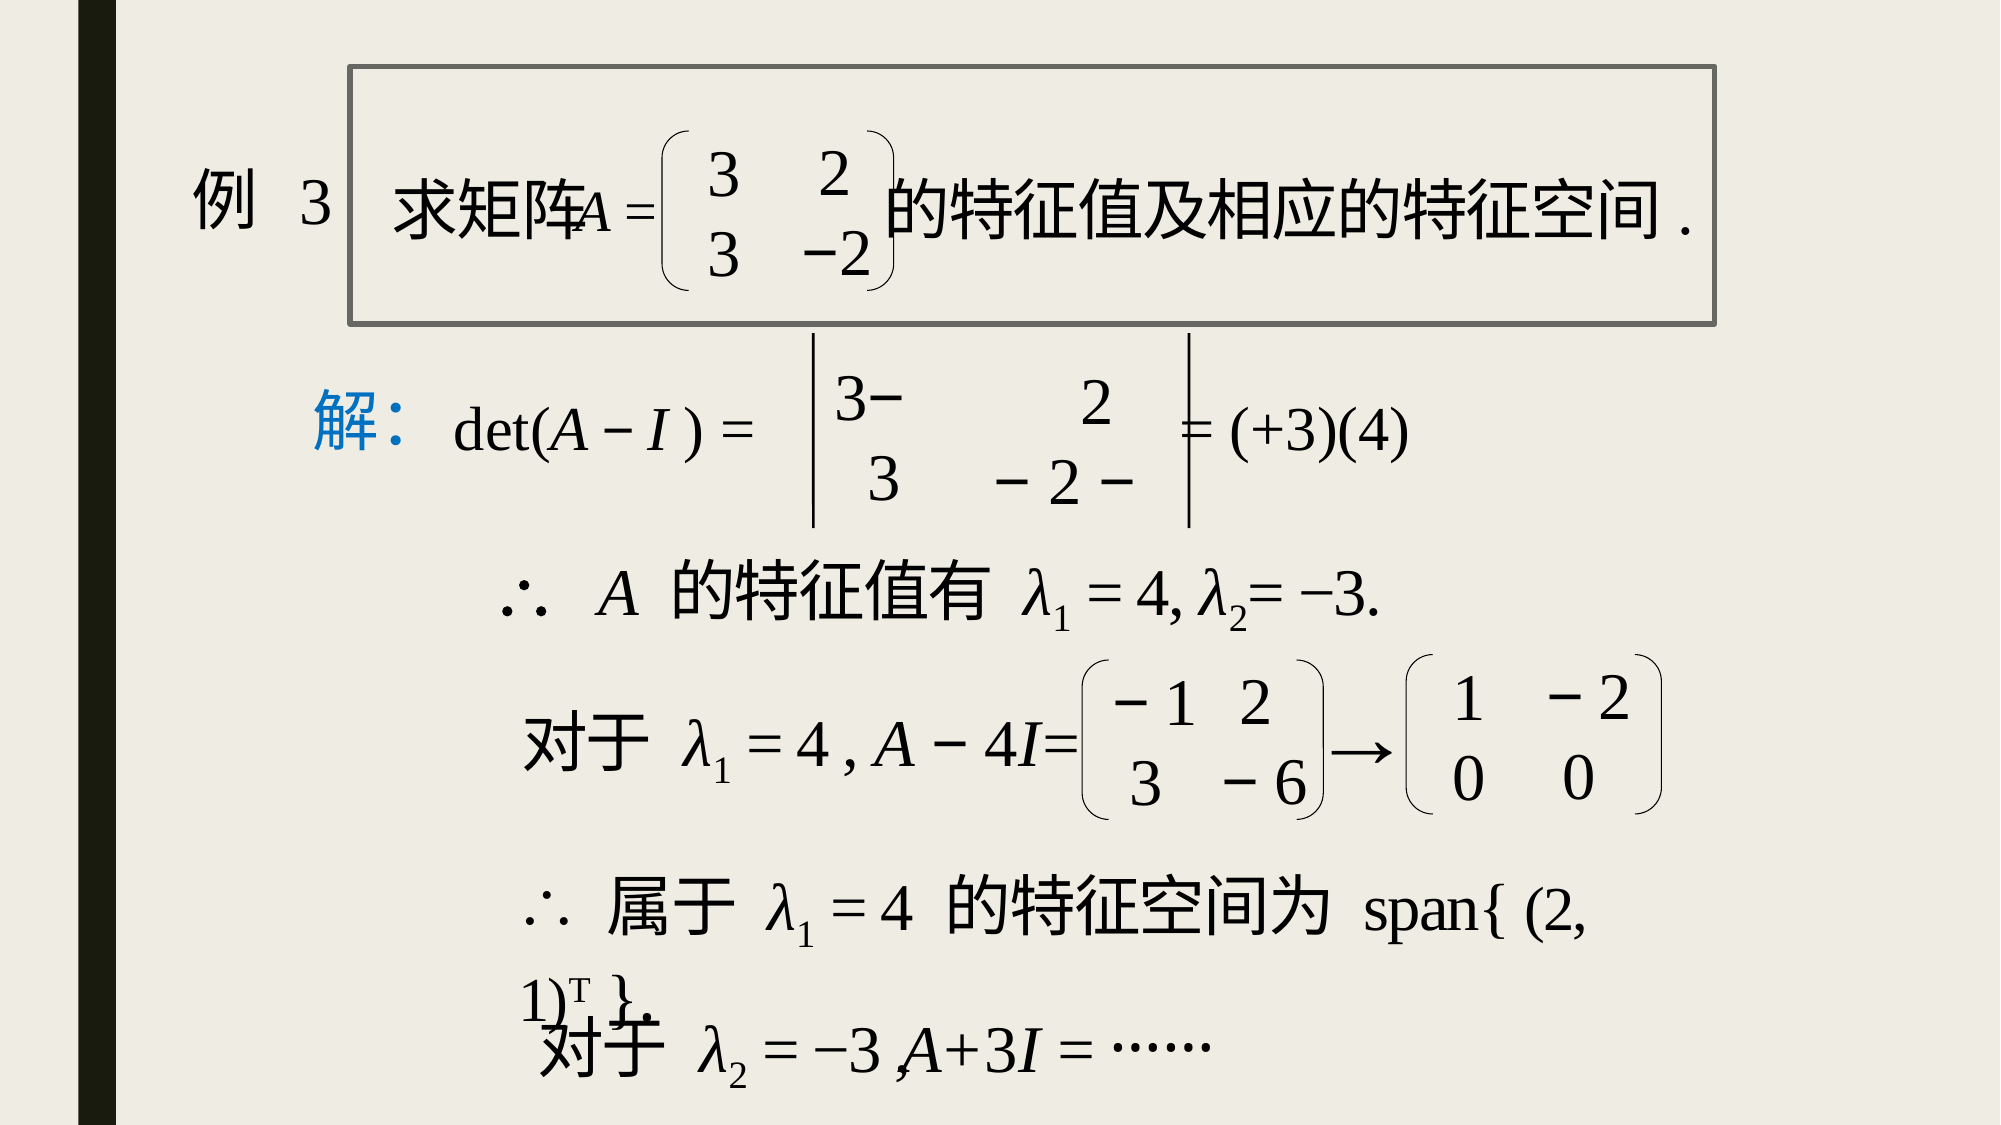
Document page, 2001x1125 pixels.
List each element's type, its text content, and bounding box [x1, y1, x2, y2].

text_box …… [1094, 977, 1277, 1073]
text_box 对于 λ2 = −3 , [522, 998, 1031, 1104]
text_box 对于 λ1 = 4 , A − 4I= [506, 692, 1082, 799]
text_box 属于 λ1 = 4 的特征空间为 span{ (2, 1)T }. [503, 856, 1685, 1043]
text_box A+3I = [886, 998, 1114, 1093]
text_box 求矩阵 的特征值及相应的特征空间. [376, 160, 562, 255]
text_box 解： [298, 371, 462, 467]
text_box [347, 64, 1717, 327]
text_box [1082, 650, 1324, 909]
text_box 求矩阵 的特征值及相应的特征空间. [895, 160, 1710, 255]
text_box 例 3 [176, 150, 348, 246]
text_box  A 的特征值有 λ1 = 4, λ2= −3. [480, 541, 1397, 647]
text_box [1406, 645, 1662, 903]
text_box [562, 121, 894, 380]
